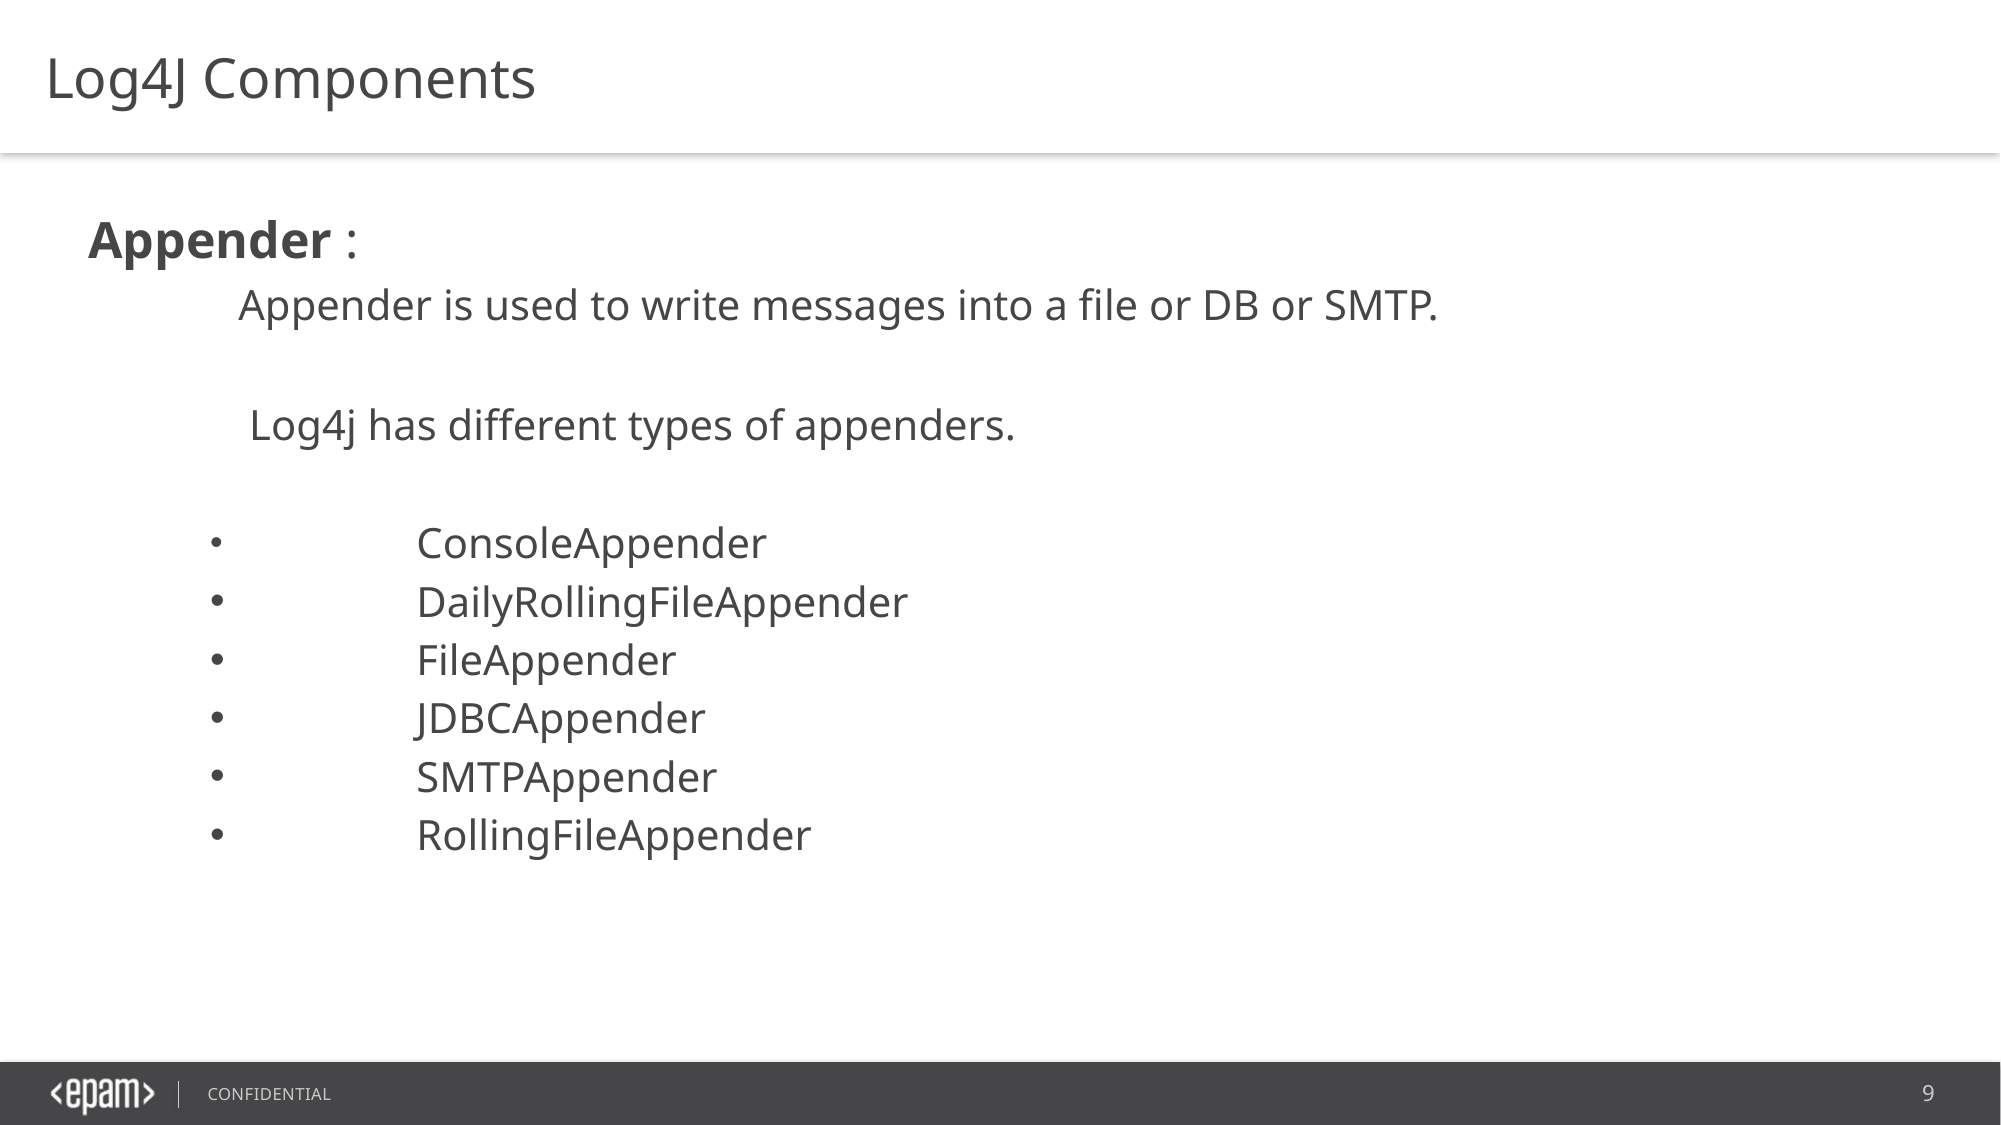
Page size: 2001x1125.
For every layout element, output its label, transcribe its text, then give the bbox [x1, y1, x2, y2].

list Log4J Components [0, 0, 2000, 153]
list Appender : Appender is used to write messages into a file or DB or SMTP. Log4j has different types of appenders. ConsoleAppender DailyRollingFileAppender FileAppender JDBCAppender SMTPAppender RollingFileAppender [77, 190, 1901, 1044]
picture [50, 1078, 155, 1116]
